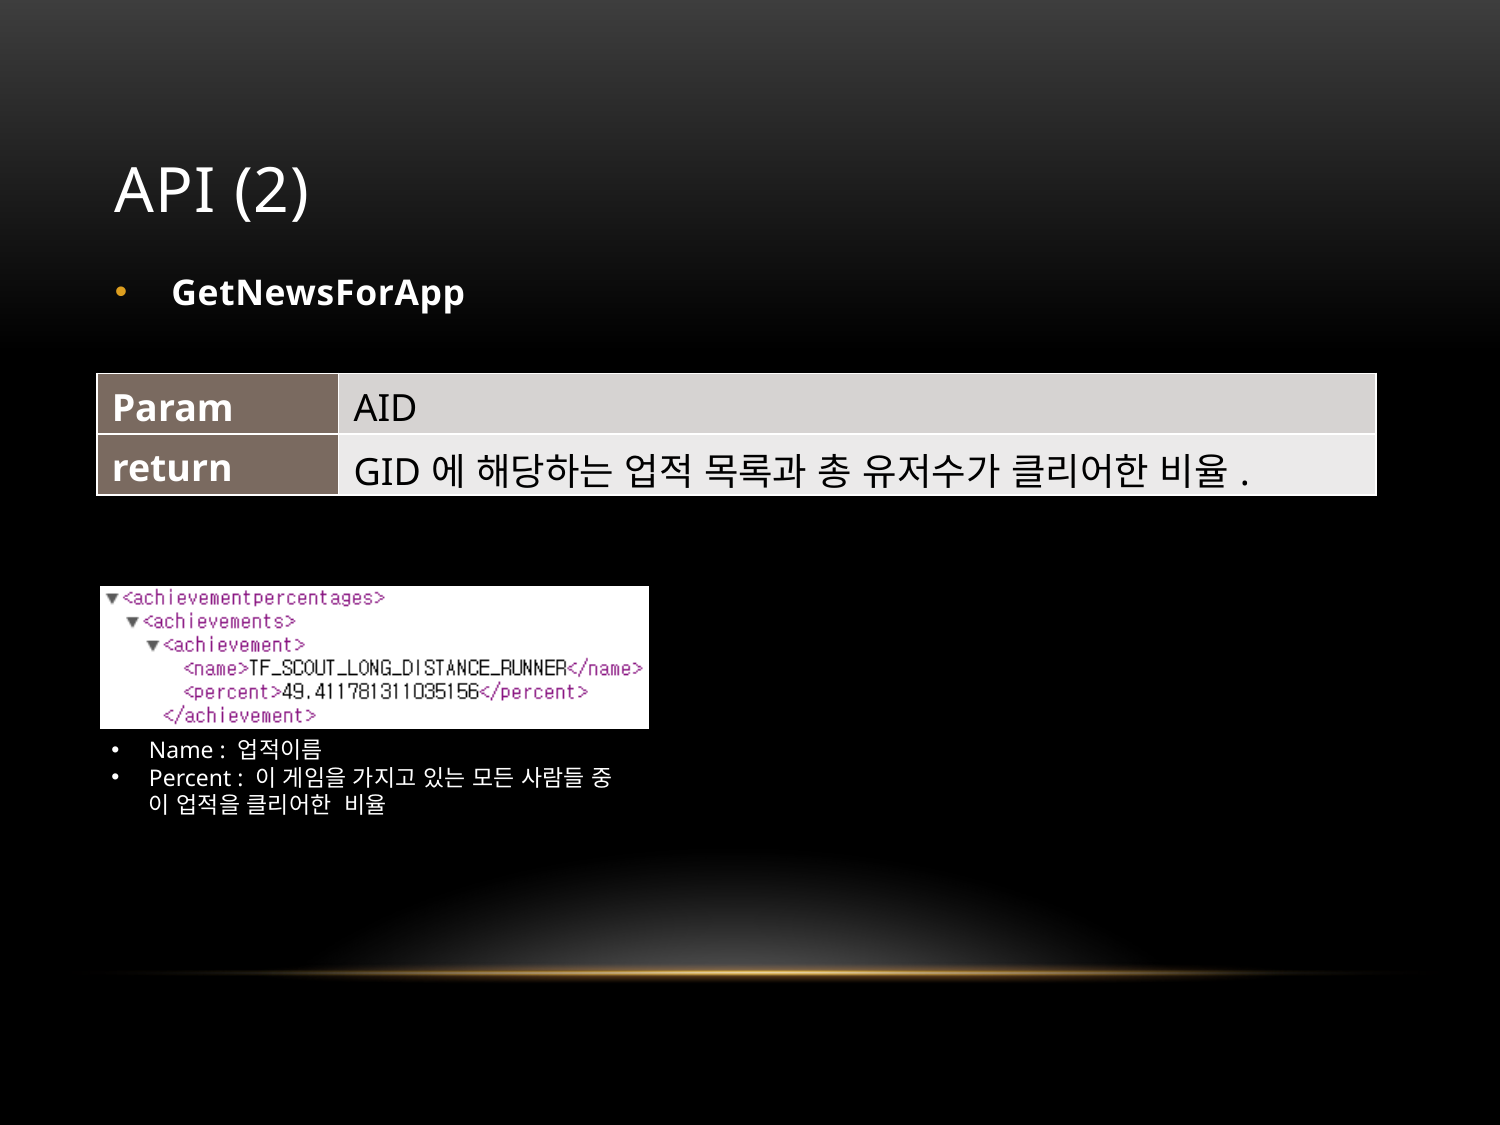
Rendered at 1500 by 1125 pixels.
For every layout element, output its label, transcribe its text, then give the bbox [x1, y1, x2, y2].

table_header Param [98, 374, 338, 433]
table_cell return [98, 435, 338, 494]
table_cell GID에 해당하는 업적 목록과 총 유저수가 클리어한 비율. [339, 435, 1375, 494]
list GetNewsForApp [99, 262, 1400, 938]
table_header AID [339, 374, 1375, 433]
title Api (2) [99, 45, 1400, 233]
text_box Name : 업적이름 Percent : 이 게임을 가지고 있는 모든 사람들 중 이 업적을 클리어한 비율 [96, 738, 649, 853]
picture [0, 0, 1500, 1125]
